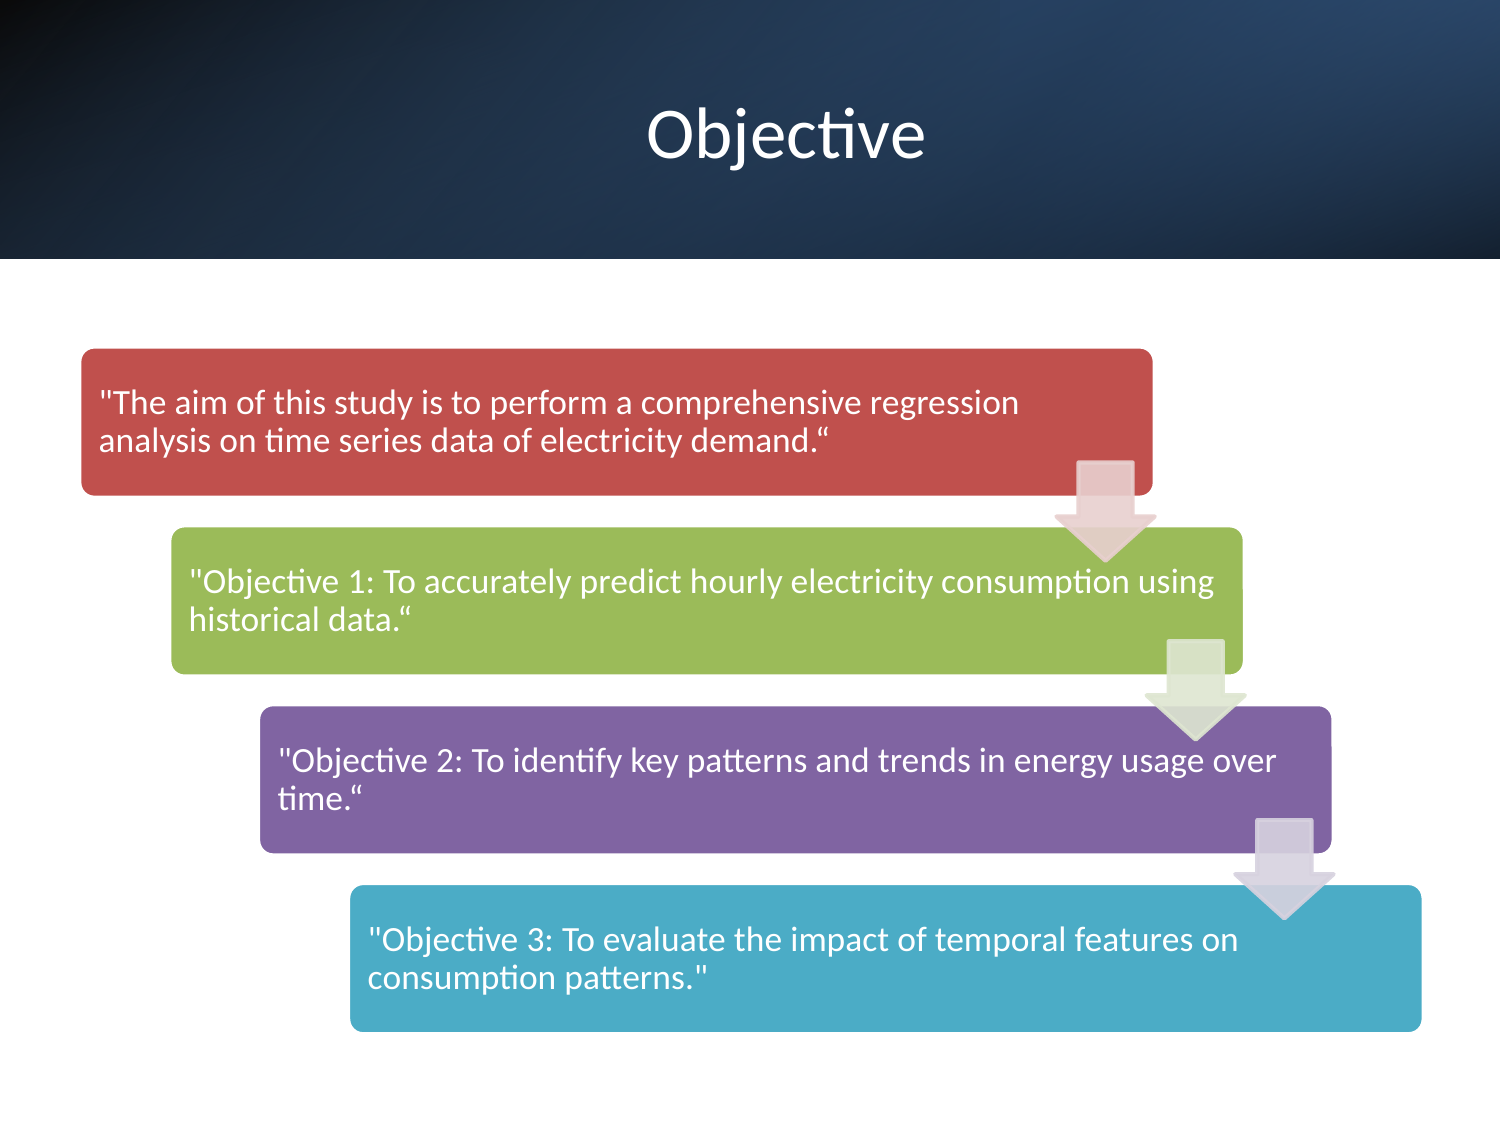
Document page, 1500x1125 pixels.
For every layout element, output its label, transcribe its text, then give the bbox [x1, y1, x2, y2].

text_box [0, 0, 1500, 261]
title Objective [168, 57, 1405, 202]
text_box [0, 261, 1500, 1125]
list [78, 346, 1424, 1035]
